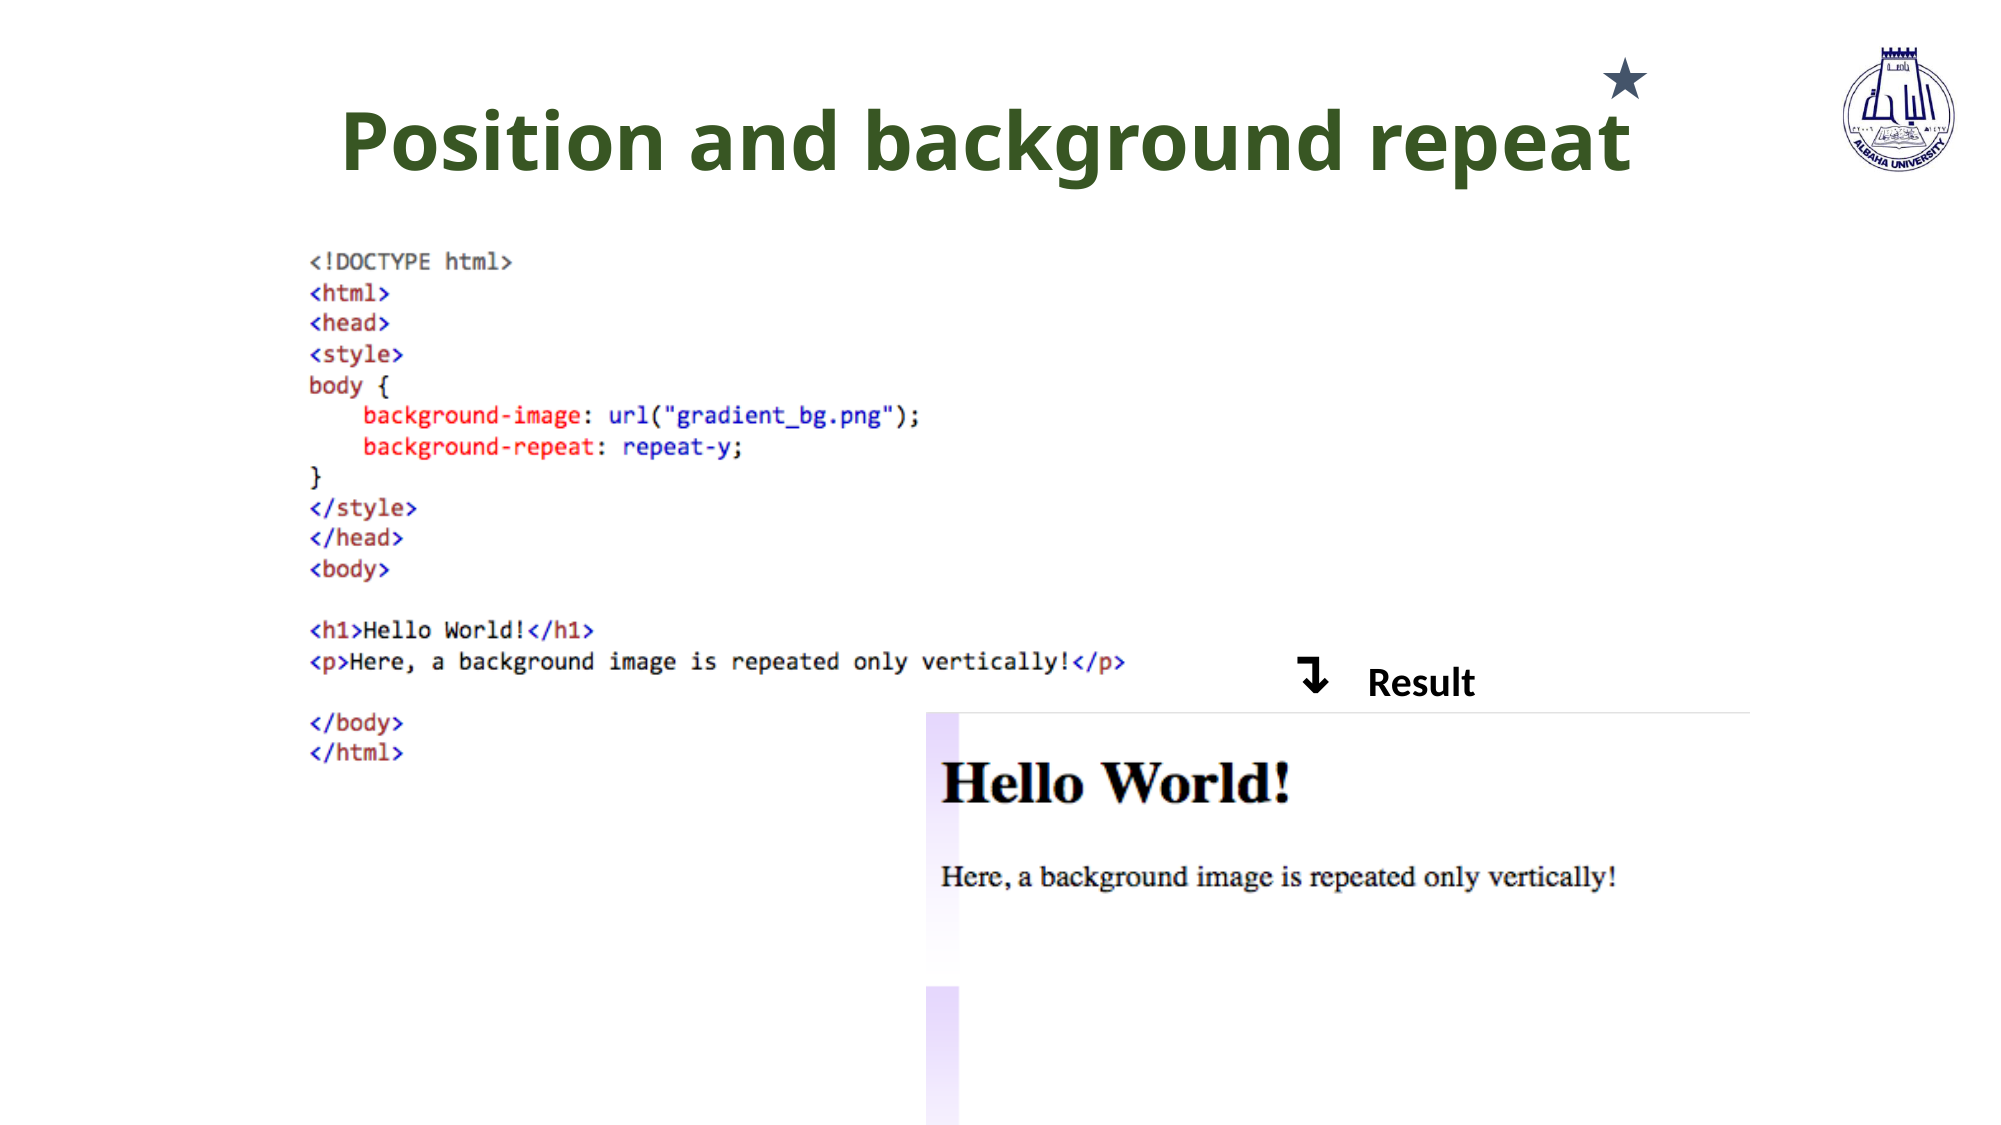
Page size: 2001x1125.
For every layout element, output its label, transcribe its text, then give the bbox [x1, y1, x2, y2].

title Position and background repeat [324, 45, 1675, 238]
text_box ★ [1584, 33, 1667, 119]
picture [1837, 45, 1960, 173]
text_box ↵ [1268, 632, 1354, 711]
picture [296, 237, 1750, 1125]
text_box Result [1353, 646, 1501, 712]
